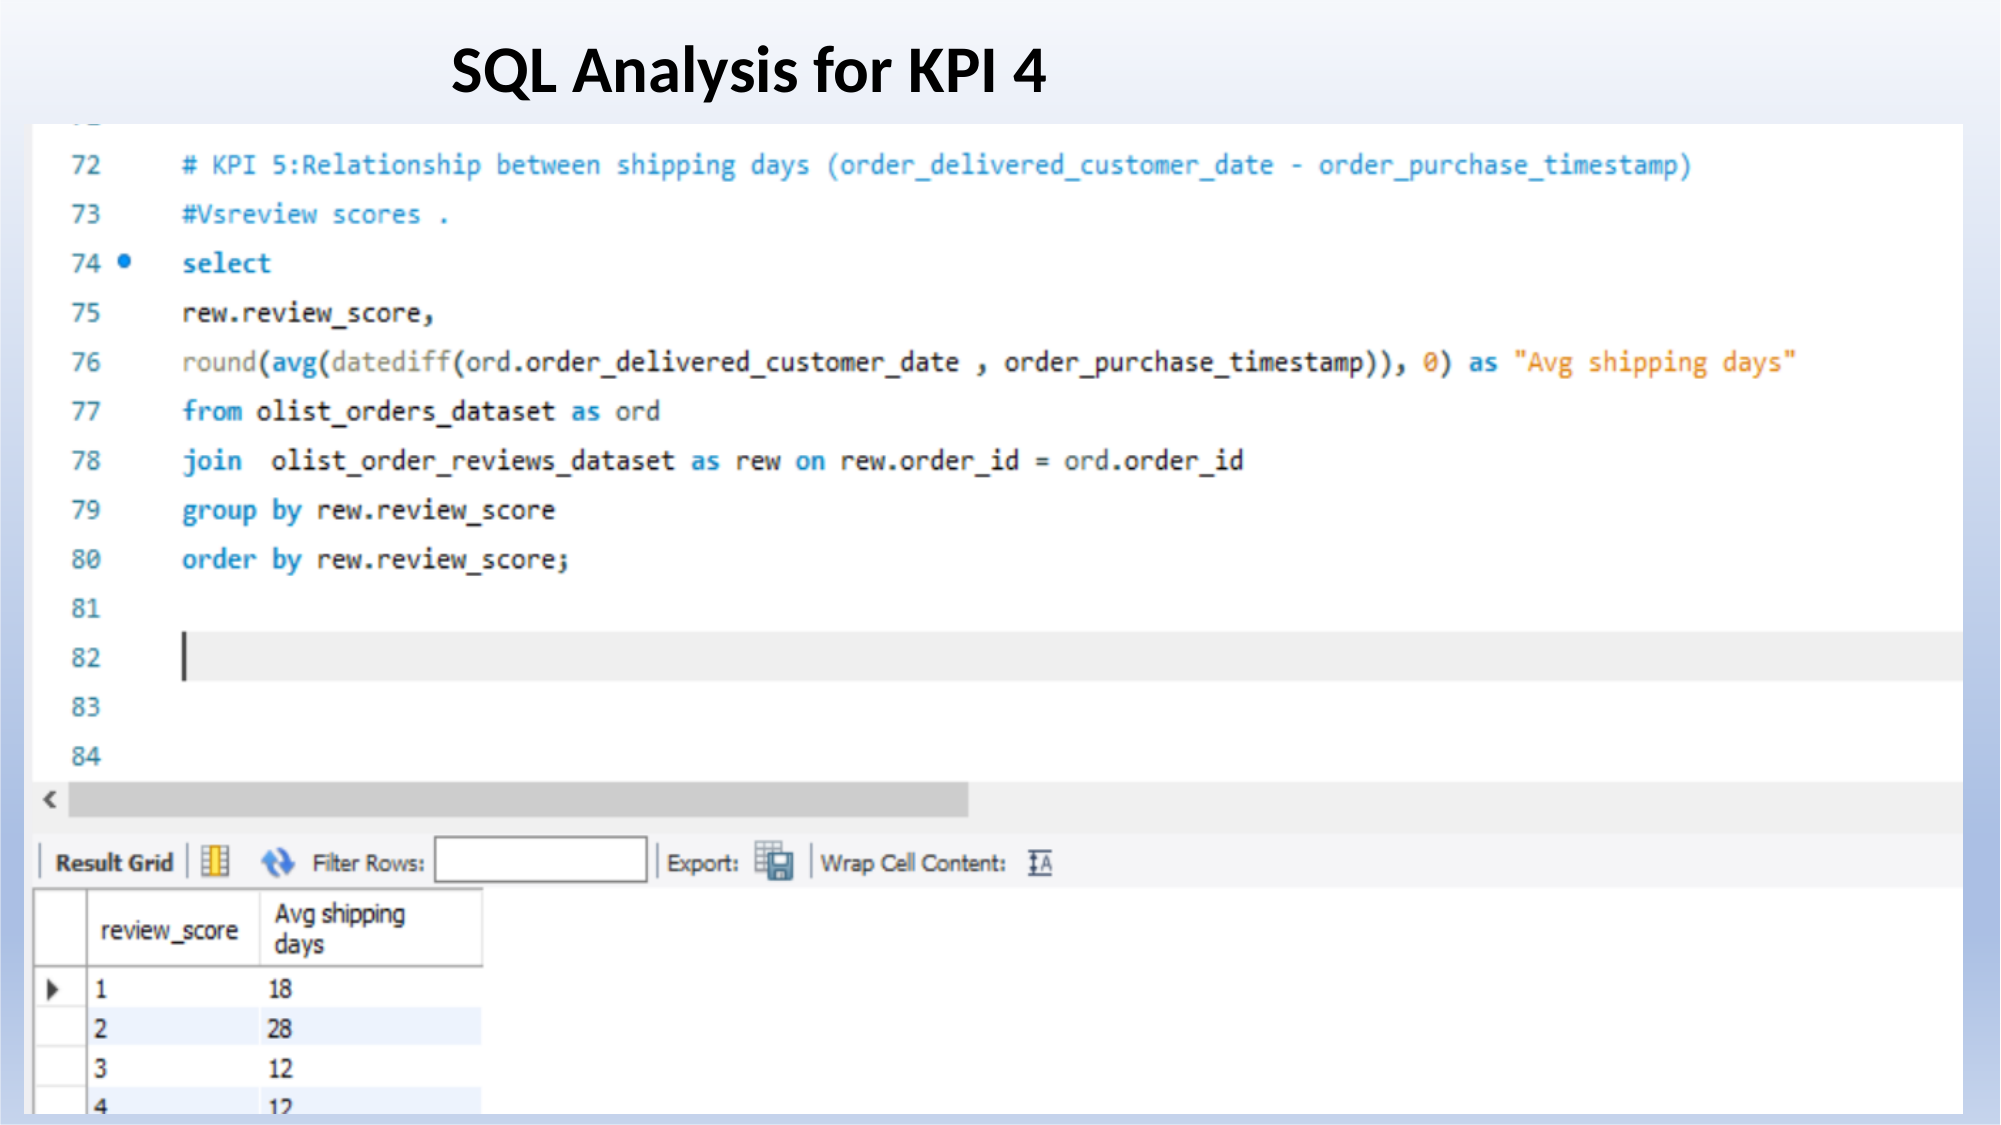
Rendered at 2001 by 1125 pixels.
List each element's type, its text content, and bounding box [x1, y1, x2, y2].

picture [0, 0, 2001, 1125]
title SQL Analysis for KPI 4 [451, 26, 1697, 107]
